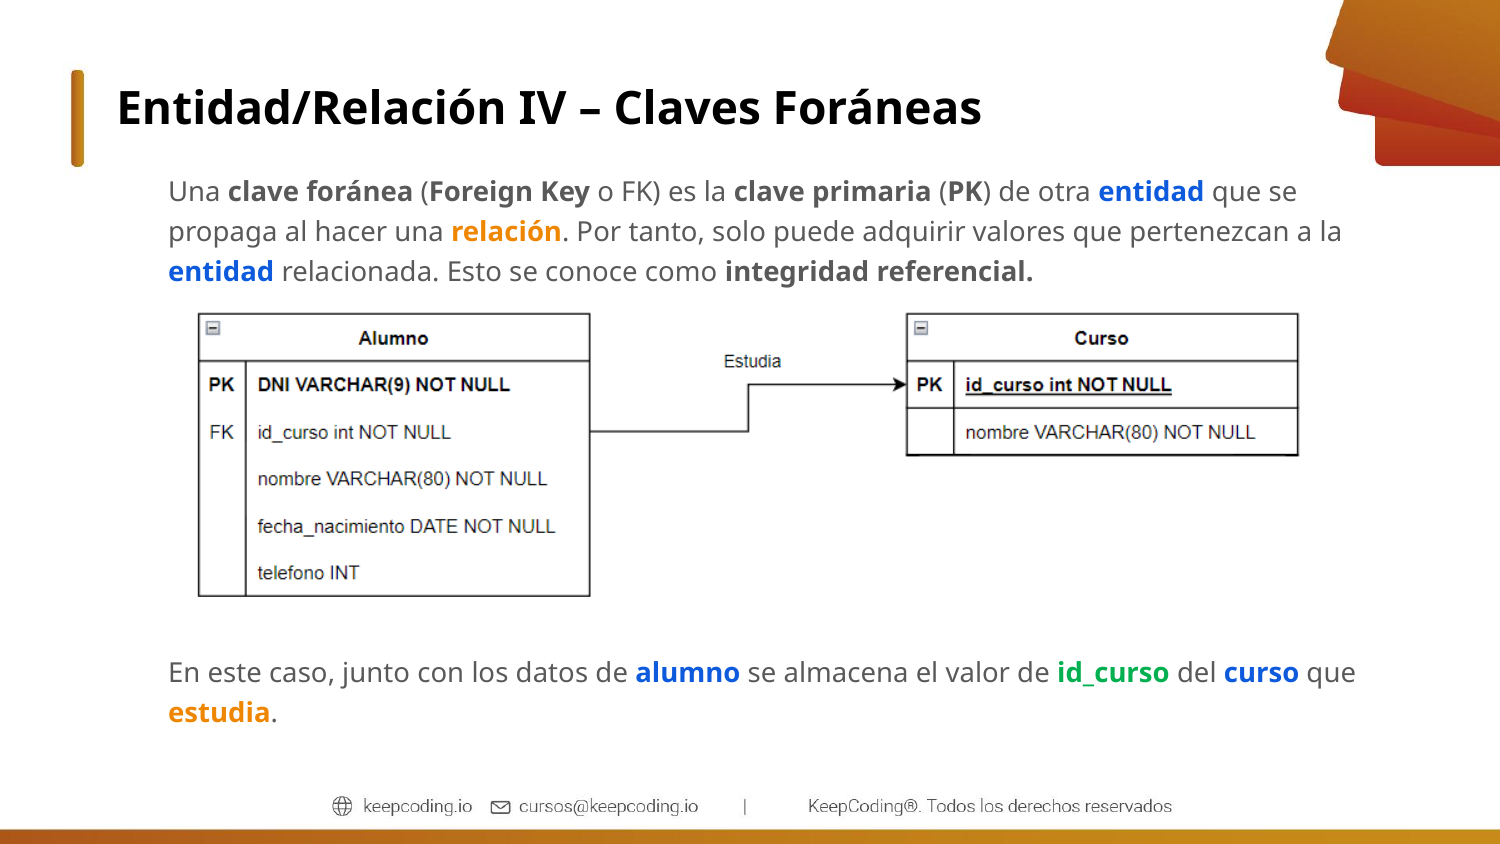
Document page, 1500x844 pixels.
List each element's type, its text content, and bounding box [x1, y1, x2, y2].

title Entidad/Relación IV – Claves Foráneas [101, 60, 1165, 154]
list Una clave foránea (Foreign Key o FK) es la clave primaria (PK) de otra entidad que se propaga al hacer una relación. Por tanto, solo puede adquirir valores que pertenezcan a la entidad relacionada. Esto se conoce como integridad referencial. En este caso, junto con los datos de alumno se almacena el valor de id_curso del curso que estudia. [82, 154, 1375, 750]
picture [0, 0, 1500, 844]
